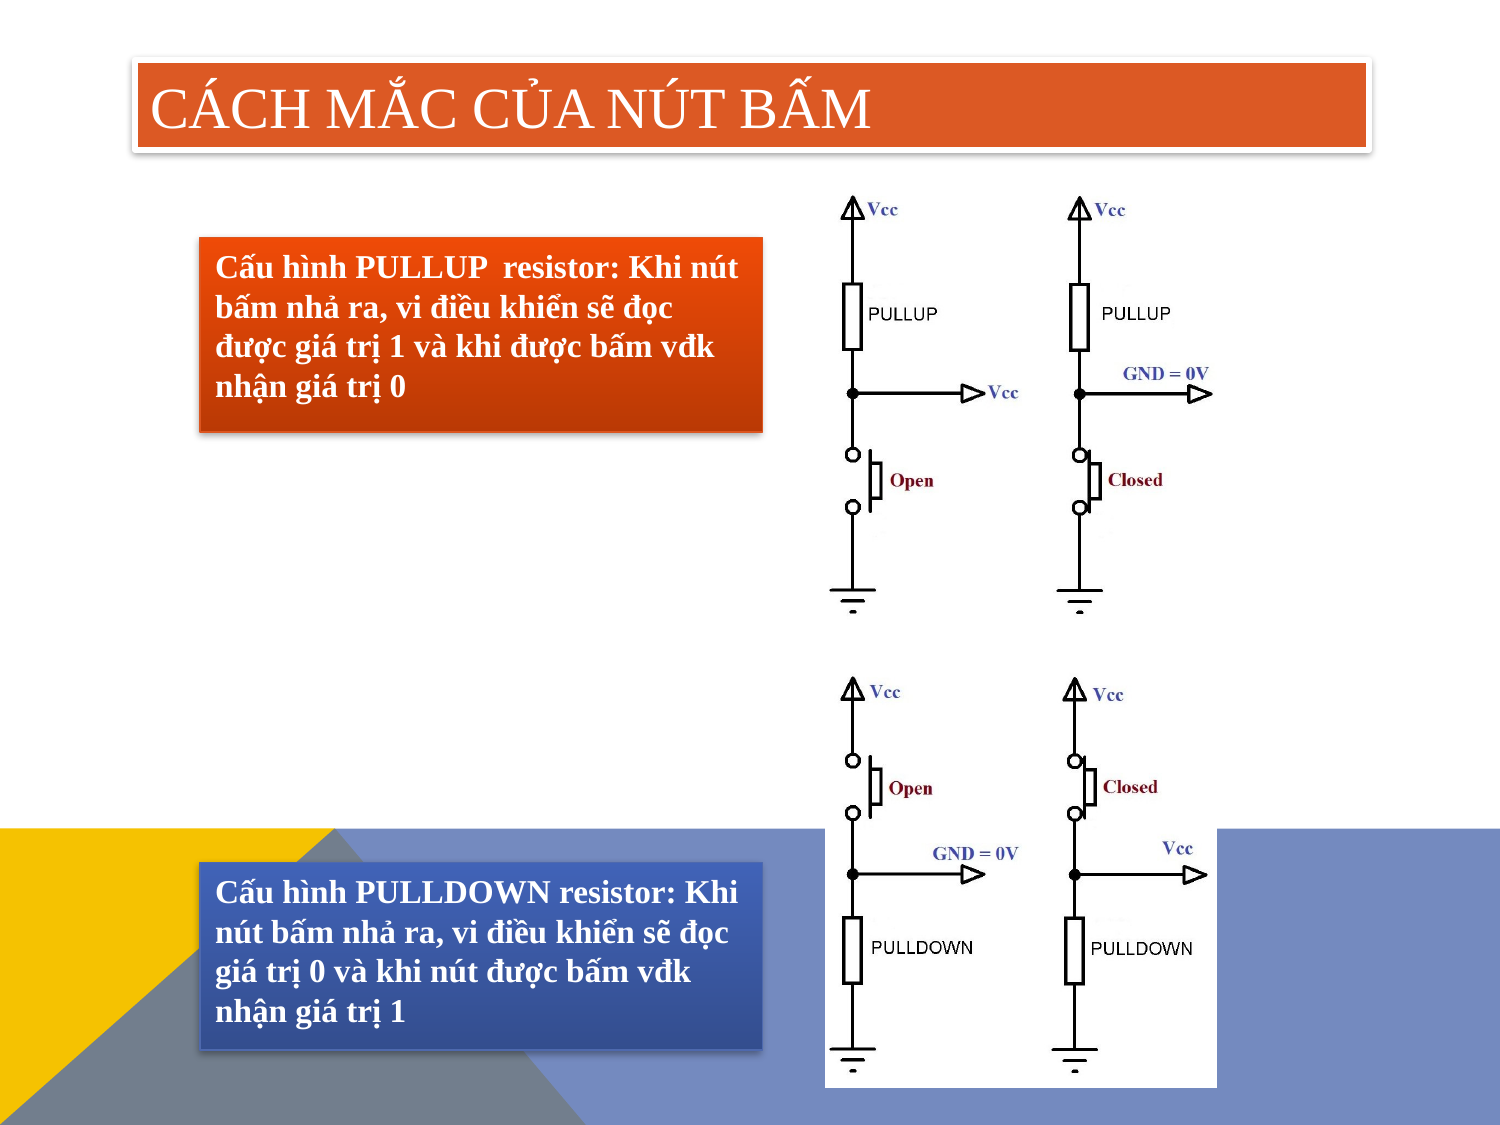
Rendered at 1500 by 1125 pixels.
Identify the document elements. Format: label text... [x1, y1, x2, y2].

title Cách mắc của nút Bấm [132, 57, 1372, 153]
list Cấu hình PULLUP resistor: Khi nút bấm nhả ra, vi điều khiển sẽ đọc được giá trị 1 và khi được bấm vđk nhận giá trị 0 [199, 237, 763, 433]
text_box Cấu hình PULLDOWN resistor: Khi nút bấm nhả ra, vi điều khiển sẽ đọc giá trị 0 và khi nút được bấm vđk nhận giá trị 1 [199, 862, 763, 1051]
picture [824, 187, 1217, 1088]
